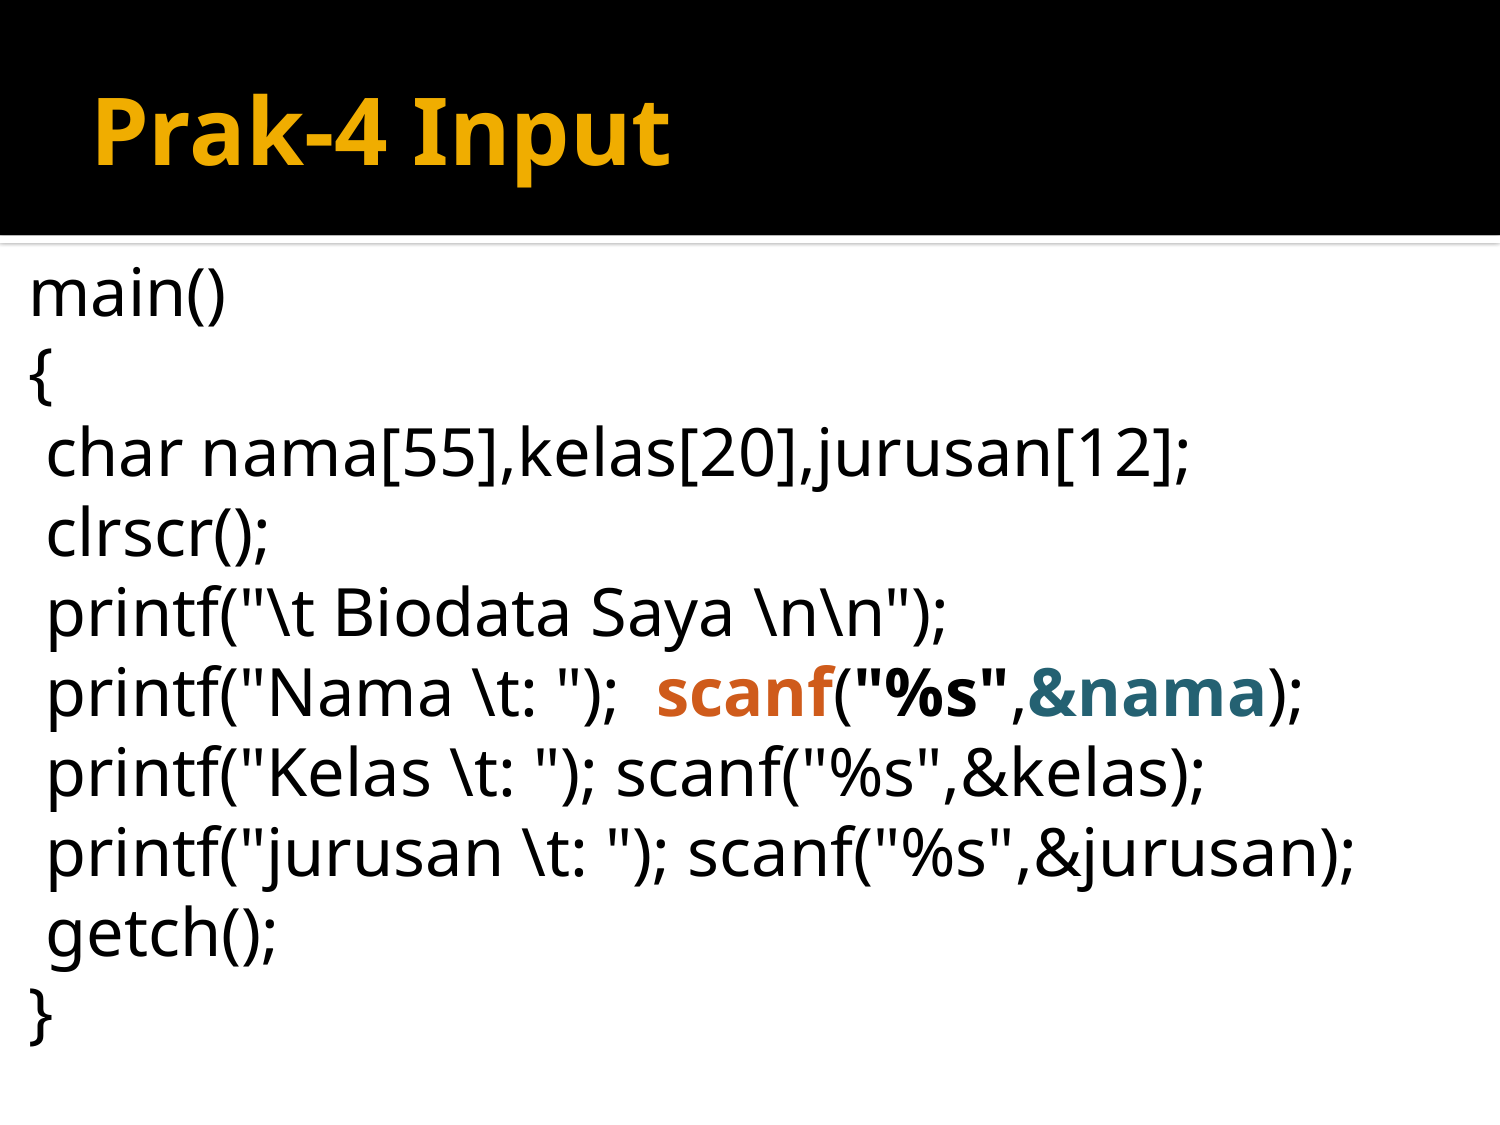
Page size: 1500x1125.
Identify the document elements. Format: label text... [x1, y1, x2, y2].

title Prak-4 Input [75, 25, 1425, 231]
list main() { char nama[55],kelas[20],jurusan[12]; clrscr(); printf("\t Biodata Saya \n\n"); printf("Nama \t: "); scanf("%s",&nama); printf("Kelas \t: "); scanf("%s",&kelas); printf("jurusan \t: "); scanf("%s",&jurusan); getch(); } [0, 234, 1500, 1125]
